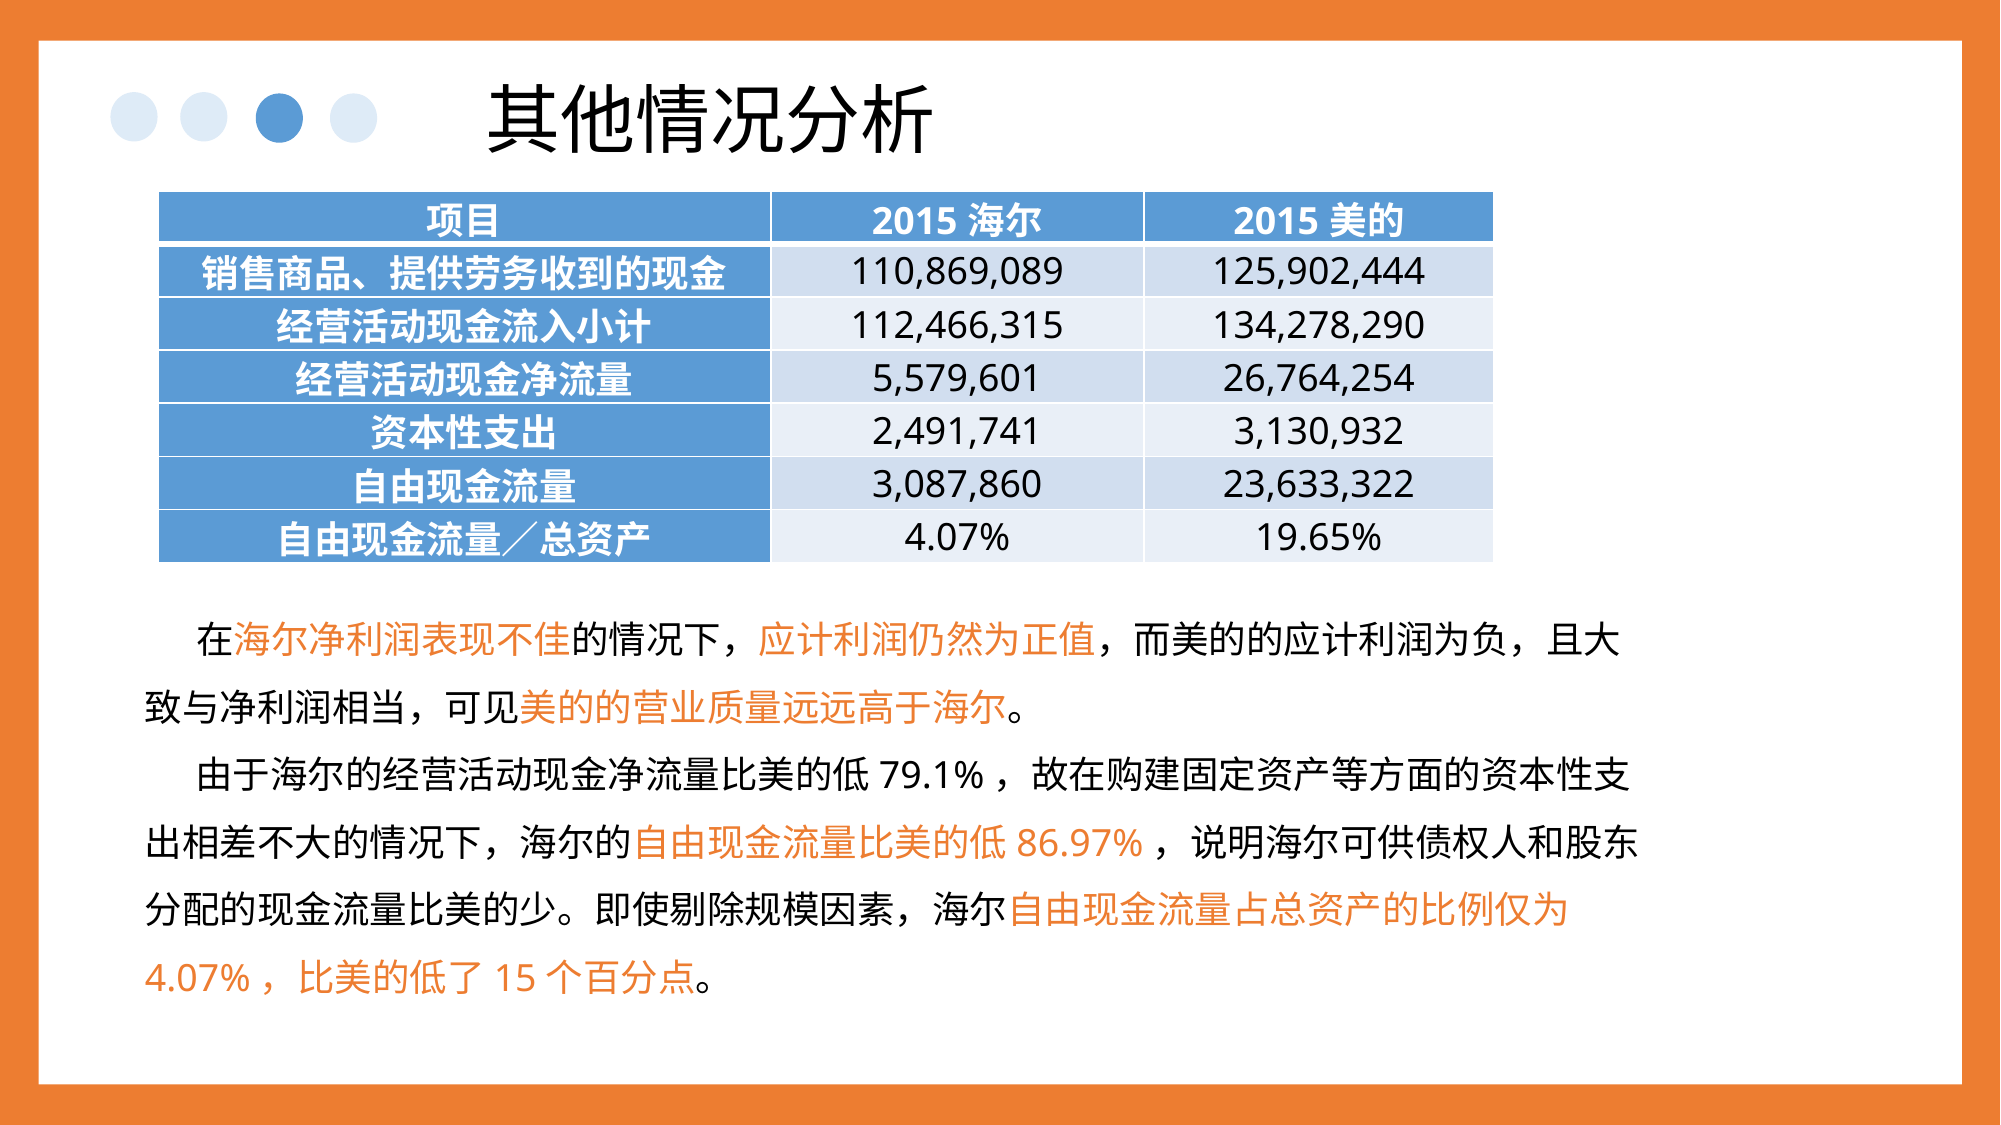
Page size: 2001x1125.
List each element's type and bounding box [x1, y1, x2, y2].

table_cell [1145, 247, 1493, 296]
table_cell [1145, 510, 1493, 562]
table_header [1145, 192, 1493, 241]
table_cell [772, 510, 1143, 562]
table_cell [159, 247, 770, 296]
table_cell [772, 351, 1143, 402]
table_cell [772, 247, 1143, 296]
text_box [0, 0, 2000, 1125]
table_cell [772, 404, 1143, 456]
table_header [159, 192, 770, 241]
table_cell [1145, 404, 1493, 456]
table_cell [159, 510, 770, 562]
table_cell [159, 351, 770, 402]
table_cell [1145, 351, 1493, 402]
table_cell [1145, 457, 1493, 509]
table_header [772, 192, 1143, 241]
table_cell [772, 457, 1143, 509]
table_cell [159, 298, 770, 349]
table_cell [159, 404, 770, 456]
table_cell [159, 457, 770, 509]
table_cell [1145, 298, 1493, 349]
table_cell [772, 298, 1143, 349]
